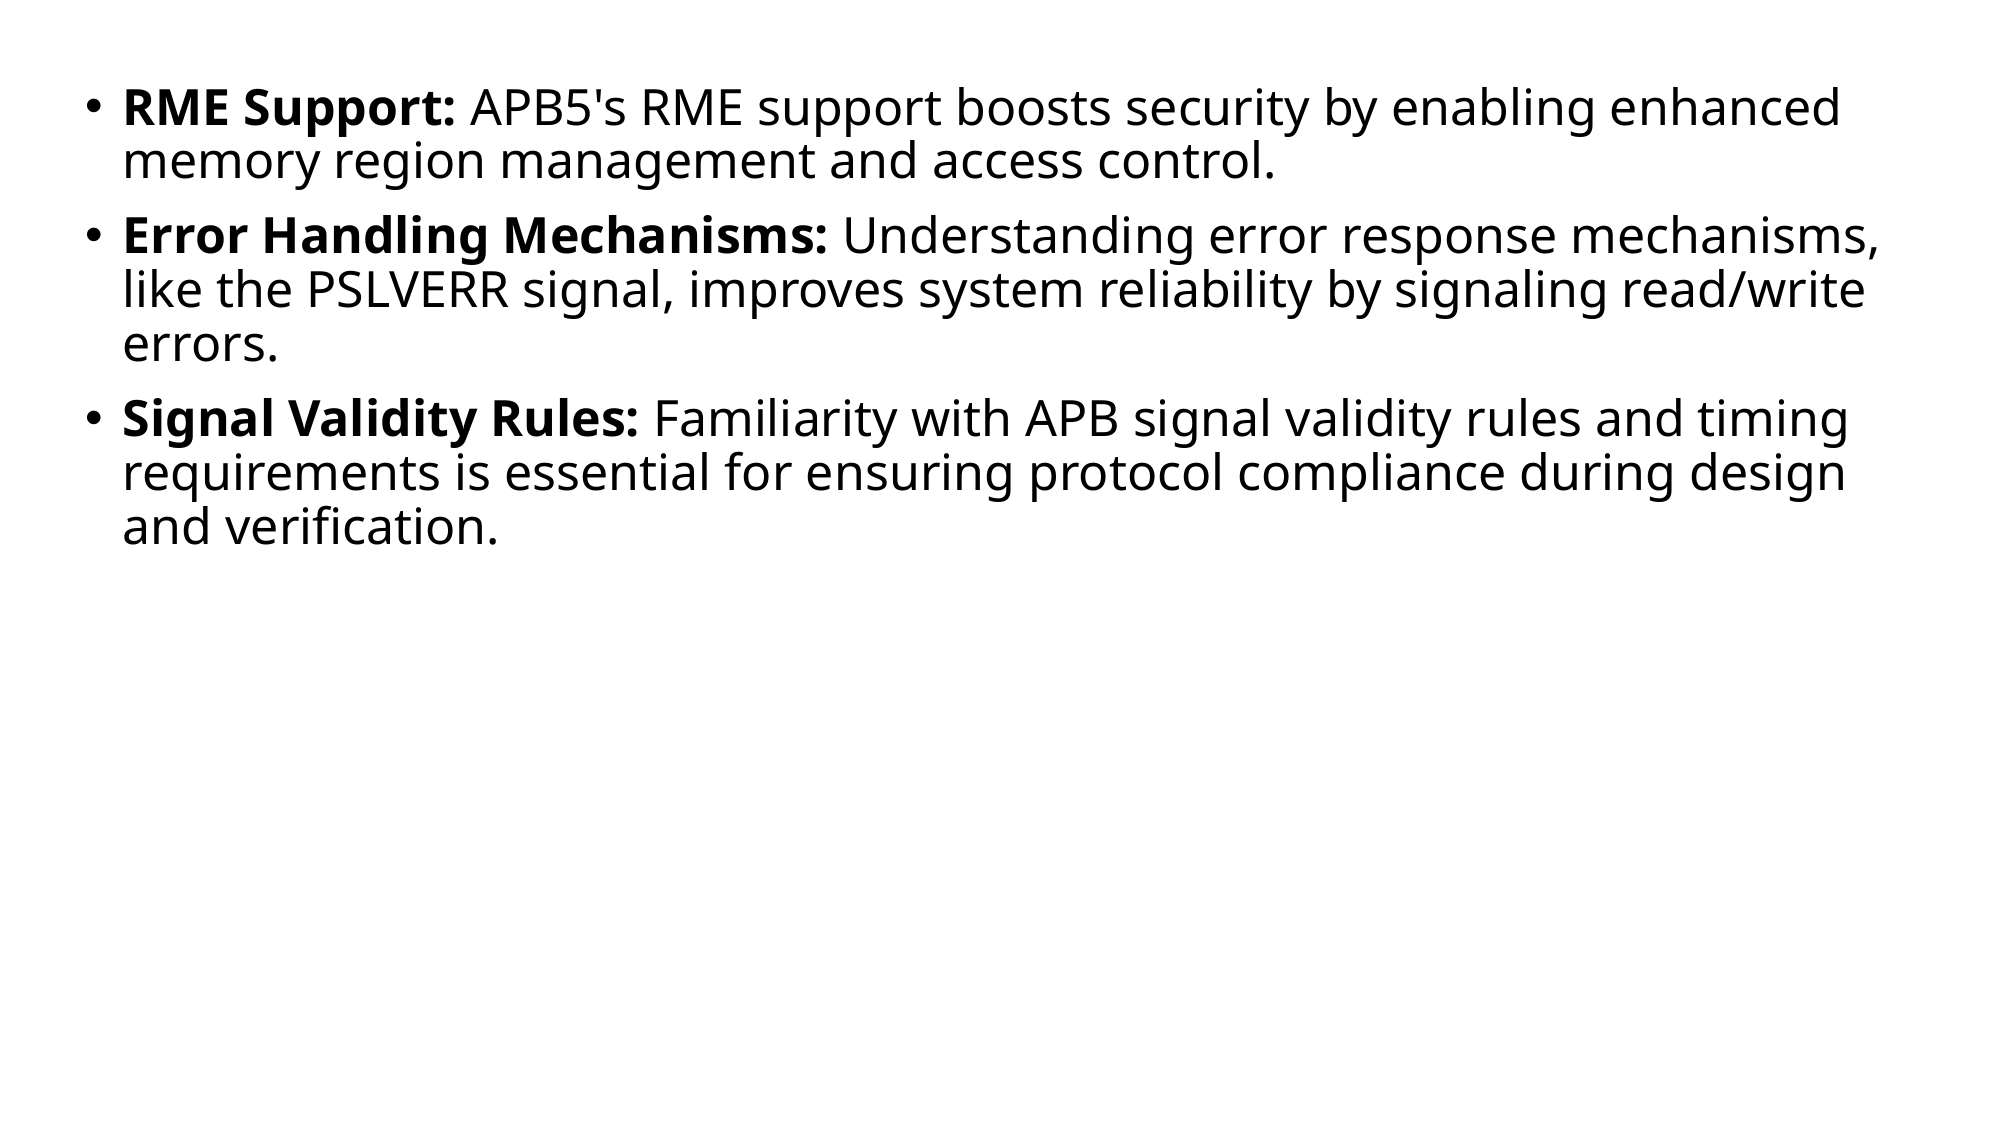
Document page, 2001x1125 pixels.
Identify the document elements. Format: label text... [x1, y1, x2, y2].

list RME Support: APB5's RME support boosts security by enabling enhanced memory region management and access control. Error Handling Mechanisms: Understanding error response mechanisms, like the PSLVERR signal, improves system reliability by signaling read/write errors. Signal Validity Rules: Familiarity with APB signal validity rules and timing requirements is essential for ensuring protocol compliance during design and verification. [70, 74, 1917, 1055]
